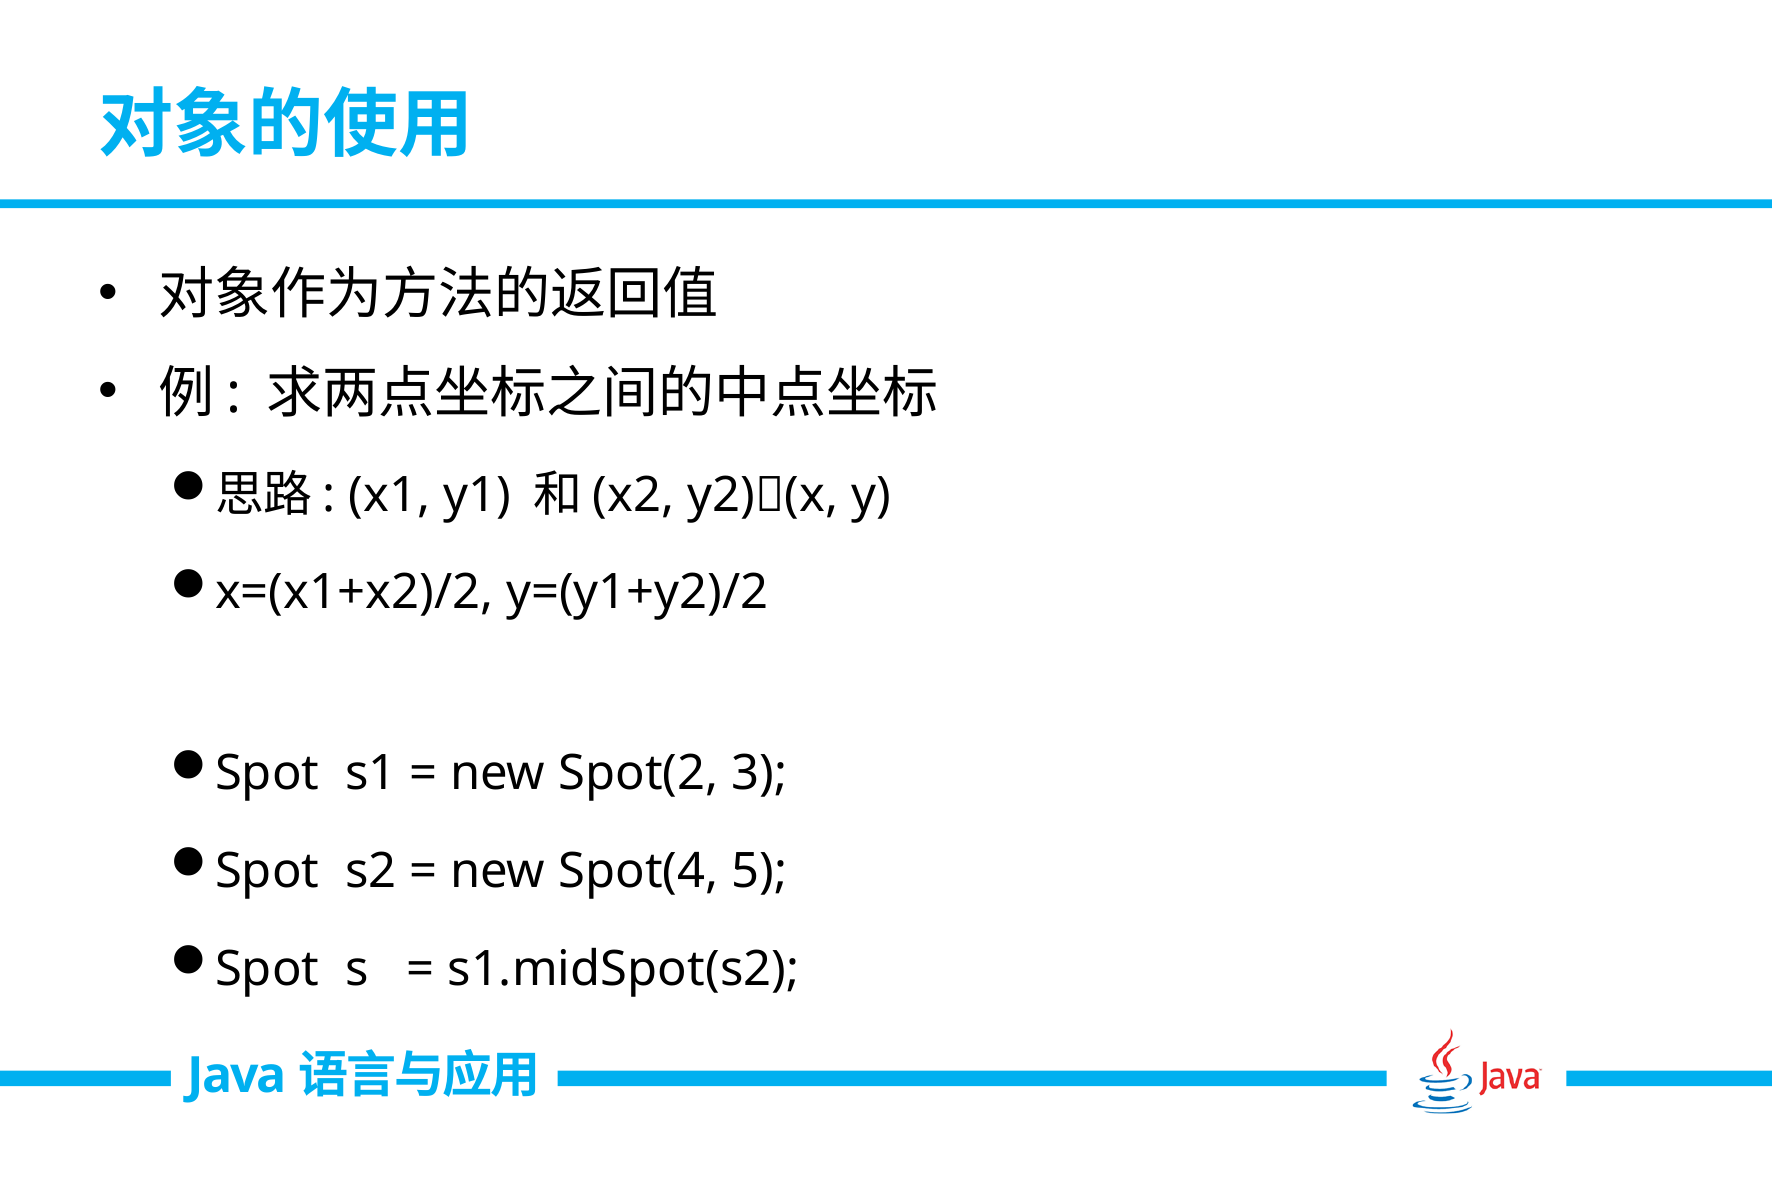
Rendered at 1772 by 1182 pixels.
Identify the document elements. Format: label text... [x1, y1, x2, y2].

picture [1386, 1019, 1567, 1094]
slide_number [1269, 1094, 1684, 1158]
list 对象作为方法的返回值 例: 求两点坐标之间的中点坐标 思路: (x1, y1) 和(x2, y2)(x, y) x=(x1+x2)/2, y=(y1+y2)/2 Spot s1 = new Spot(2, 3); Spot s2 = new Spot(4, 5); Spot s = s1.midSpot(s2); [80, 228, 1677, 1009]
title 对象的使用 [80, 73, 1677, 168]
